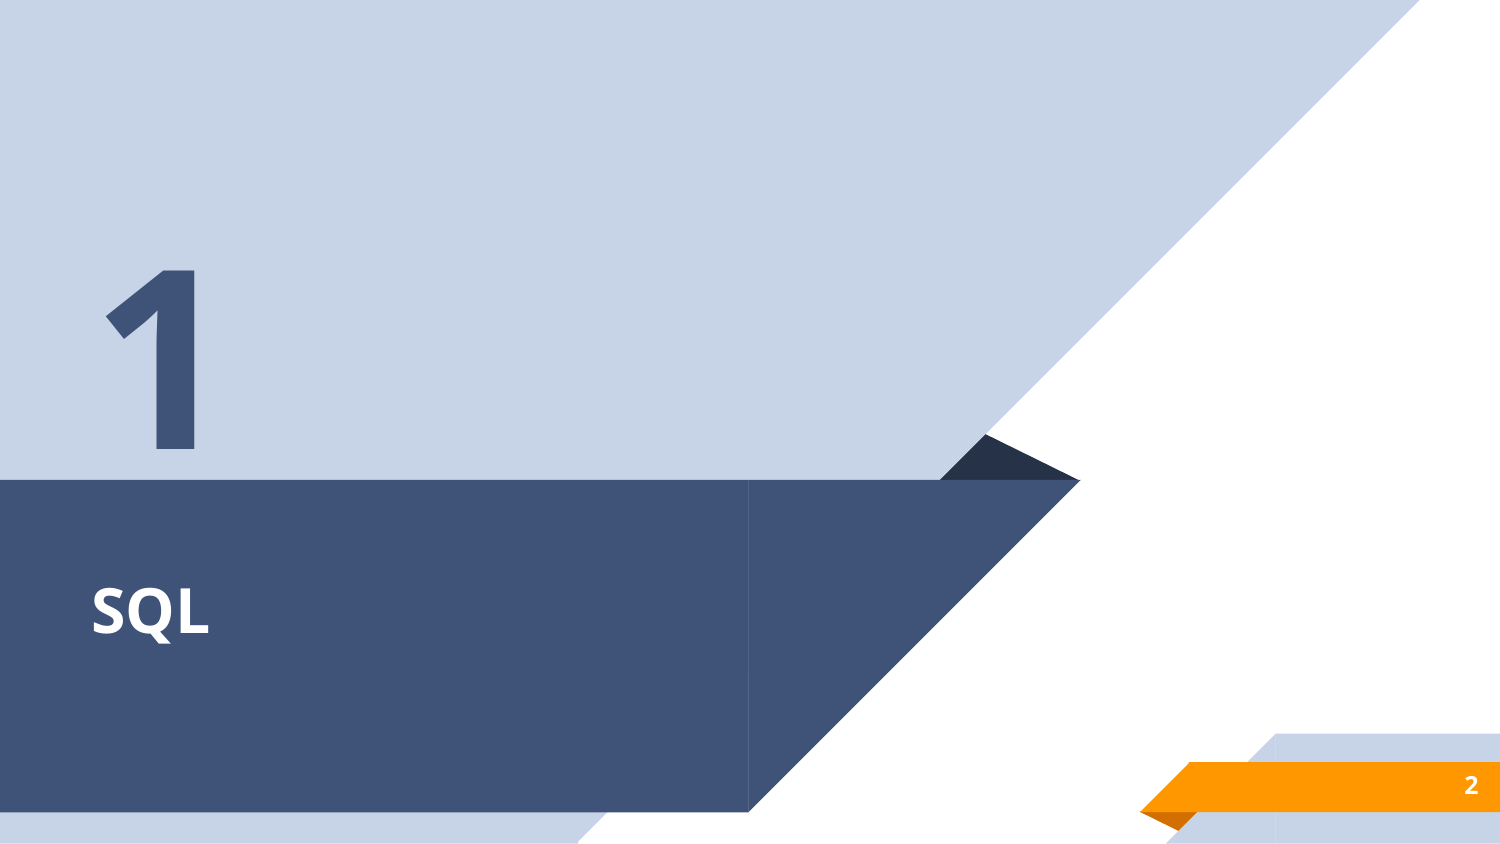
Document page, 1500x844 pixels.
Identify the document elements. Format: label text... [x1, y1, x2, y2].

slide_number 2 [1249, 760, 1494, 813]
title SQL [76, 470, 748, 662]
text_box 1 [76, 0, 434, 515]
